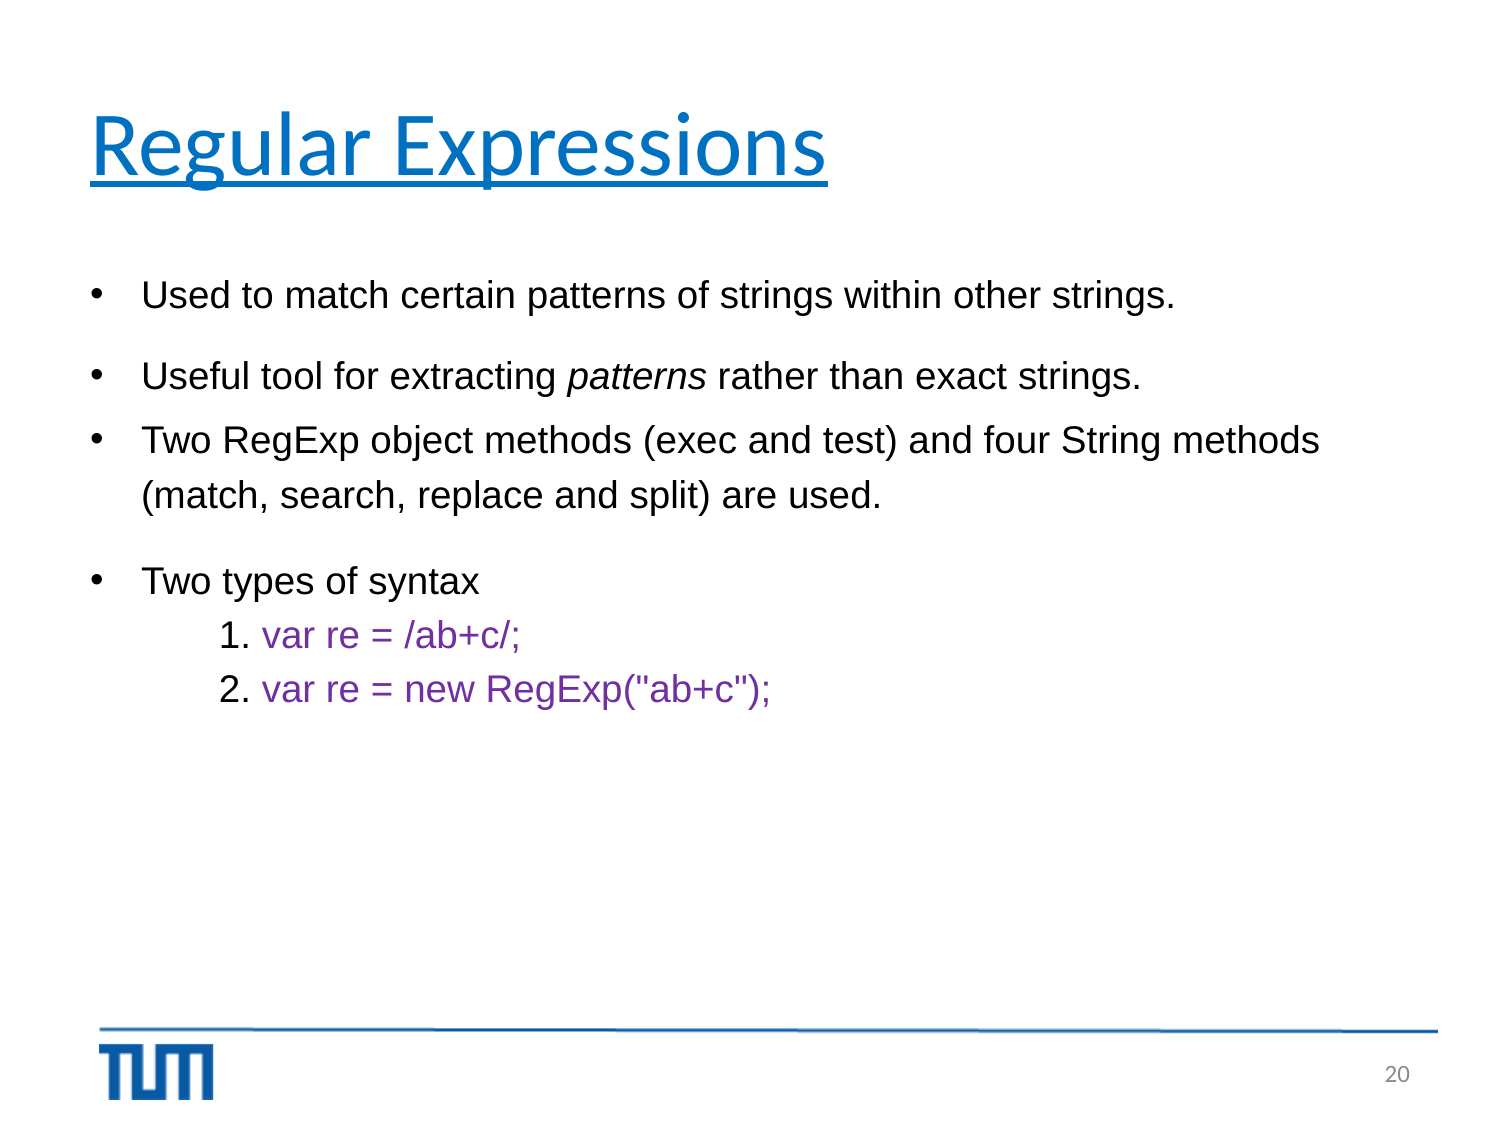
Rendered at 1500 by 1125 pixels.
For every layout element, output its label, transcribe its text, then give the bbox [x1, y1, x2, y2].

title Regular Expressions [75, 45, 1425, 233]
picture [99, 1024, 1438, 1101]
list Used to match certain patterns of strings within other strings. Useful tool for extracting patterns rather than exact strings. Two RegExp object methods (exec and test) and four String methods (match, search, replace and split) are used. Two types of syntax 1. var re = /ab+c/; 2. var re = new RegExp("ab+c"); [75, 262, 1425, 725]
